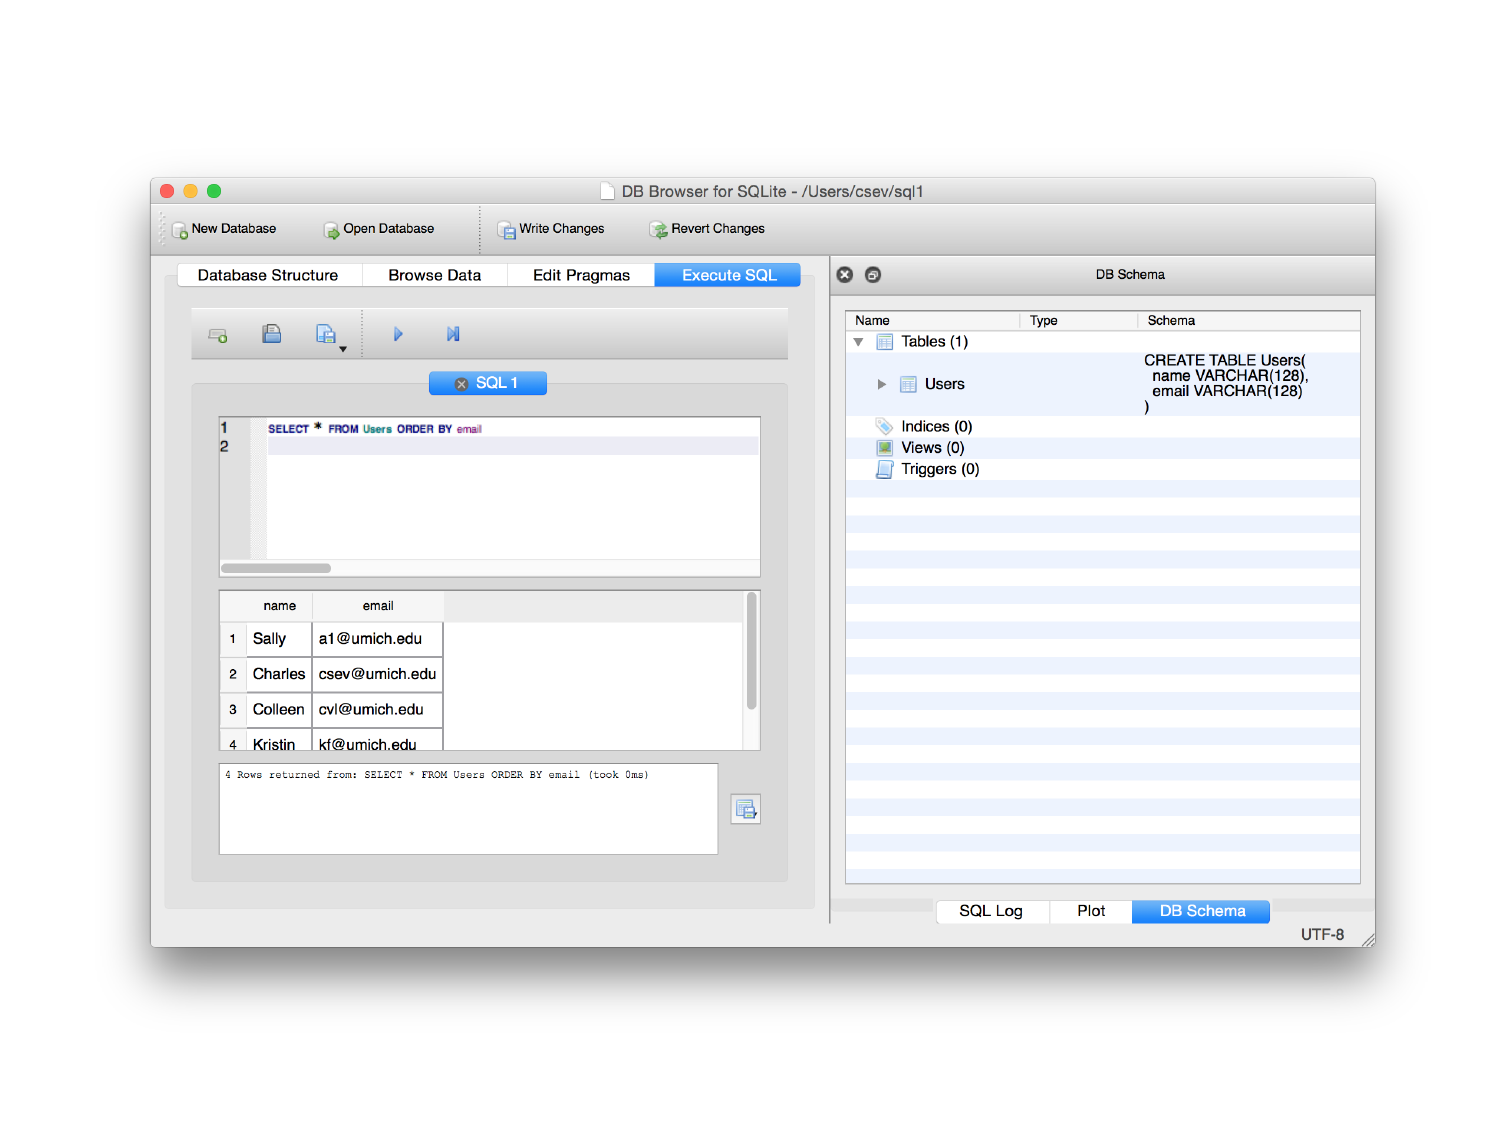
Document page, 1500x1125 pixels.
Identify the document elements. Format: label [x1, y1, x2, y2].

picture [84, 140, 1441, 1041]
